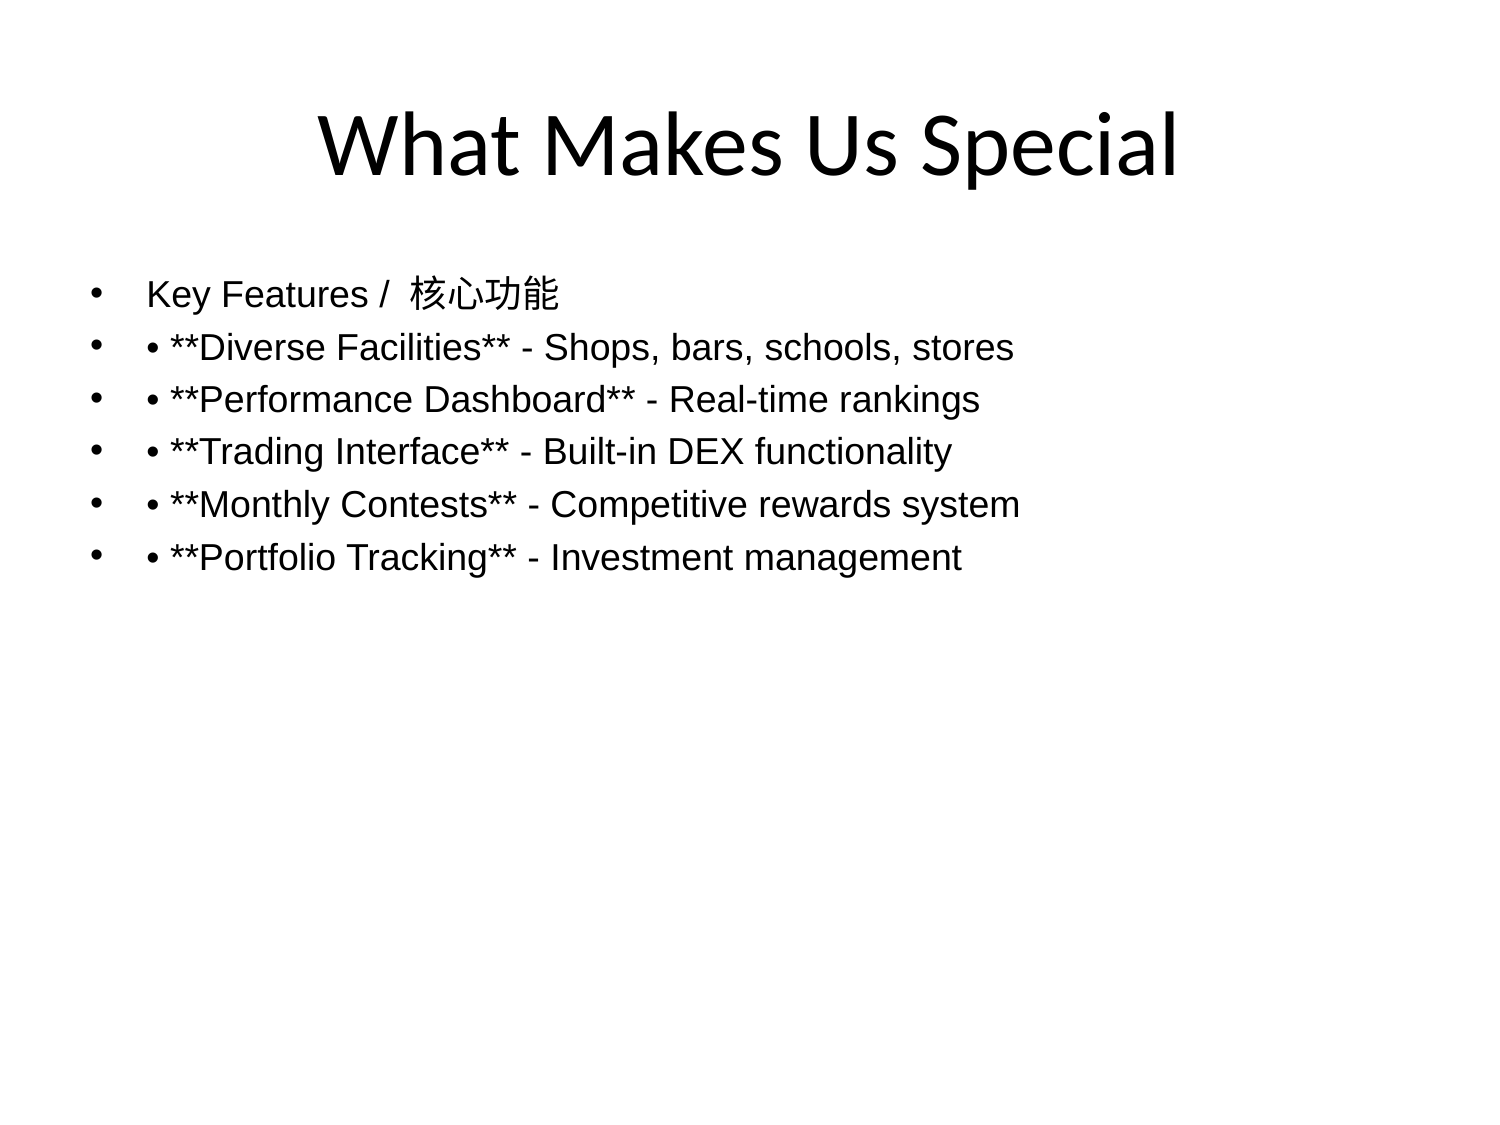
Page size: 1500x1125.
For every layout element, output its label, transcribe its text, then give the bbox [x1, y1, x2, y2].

title What Makes Us Special [75, 45, 1425, 233]
list Key Features / 核心功能 • **Diverse Facilities** - Shops, bars, schools, stores • **Performance Dashboard** - Real-time rankings • **Trading Interface** - Built-in DEX functionality • **Monthly Contests** - Competitive rewards system • **Portfolio Tracking** - Investment management [75, 262, 1425, 1005]
